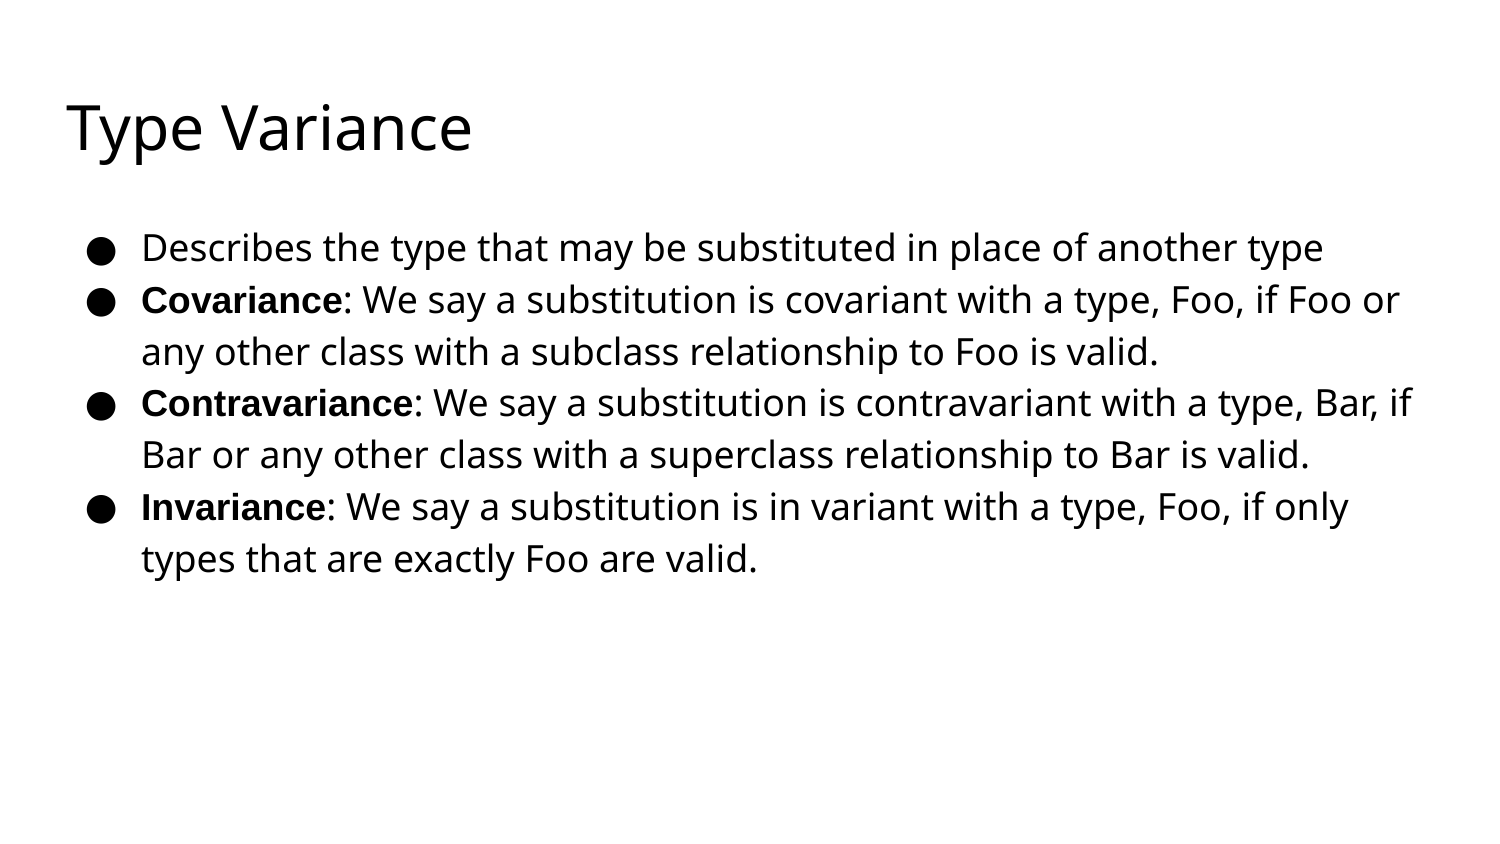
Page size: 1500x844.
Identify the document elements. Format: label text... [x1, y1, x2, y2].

list Describes the type that may be substituted in place of another type Covariance: We say a substitution is covariant with a type, Foo, if Foo or any other class with a subclass relationship to Foo is valid. Contravariance: We say a substitution is contravariant with a type, Bar, if Bar or any other class with a superclass relationship to Bar is valid. Invariance: We say a substitution is in variant with a type, Foo, if only types that are exactly Foo are valid. [51, 202, 1449, 750]
title Type Variance [51, 72, 1449, 167]
